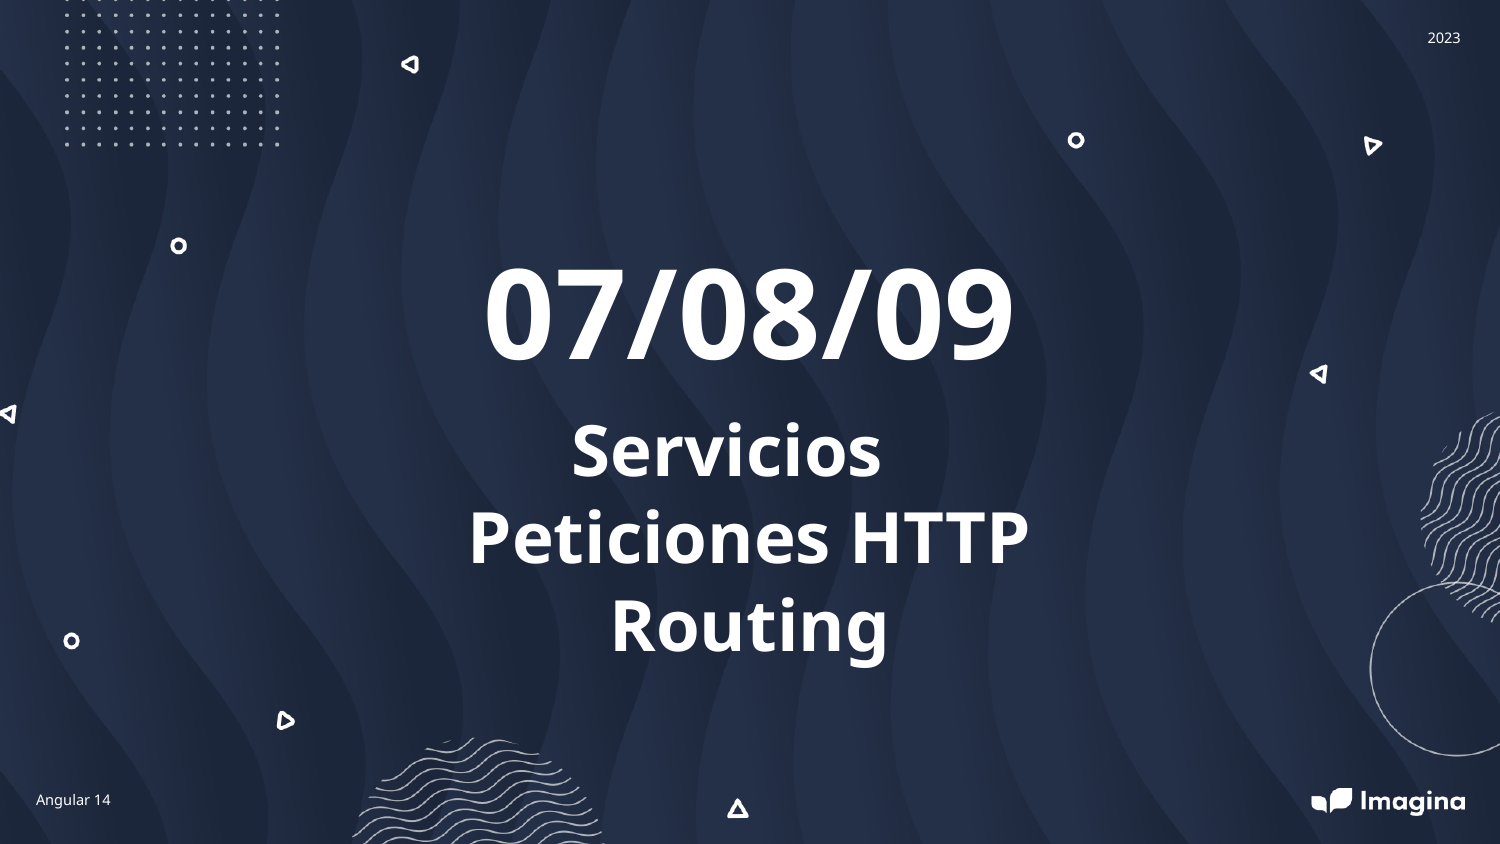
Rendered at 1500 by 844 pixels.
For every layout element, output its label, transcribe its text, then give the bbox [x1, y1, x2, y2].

text_box Routing [129, 568, 1370, 677]
text_box 2023 [998, 19, 1472, 55]
picture [0, 0, 1500, 844]
text_box Angular 14 [24, 781, 440, 817]
text_box 07/08/09 [176, 223, 1323, 396]
text_box Servicios [107, 394, 1348, 503]
text_box Peticiones HTTP [129, 481, 1370, 568]
